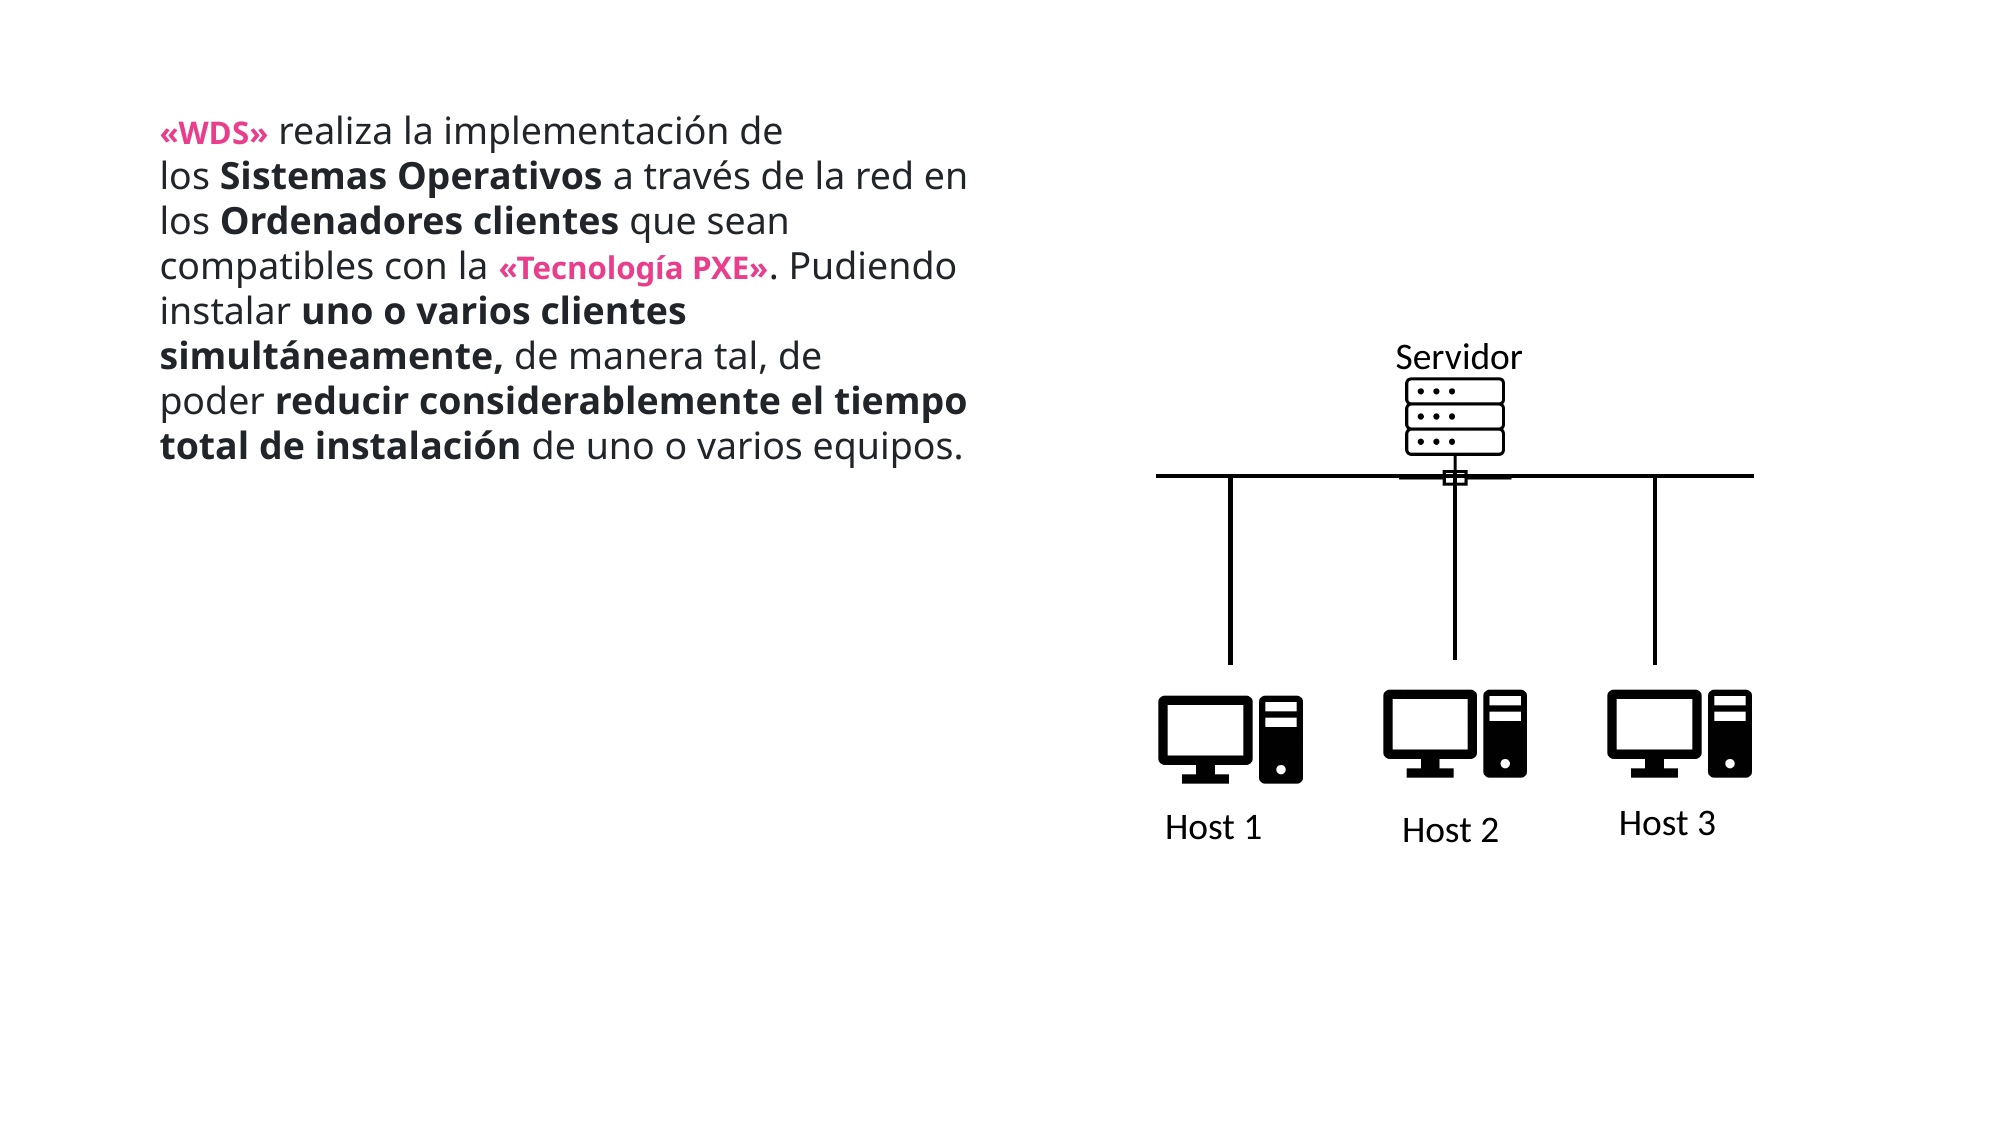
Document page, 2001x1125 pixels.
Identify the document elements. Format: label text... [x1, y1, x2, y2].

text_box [1149, 324, 1755, 859]
list «WDS» realiza la implementación de los Sistemas Operativos a través de la red en los Ordenadores clientes que sean compatibles con la «Tecnología PXE». Pudiendo instalar uno o varios clientes simultáneamente, de manera tal, de poder reducir considerablemente el tiempo total de instalación de uno o varios equipos. [144, 0, 988, 613]
